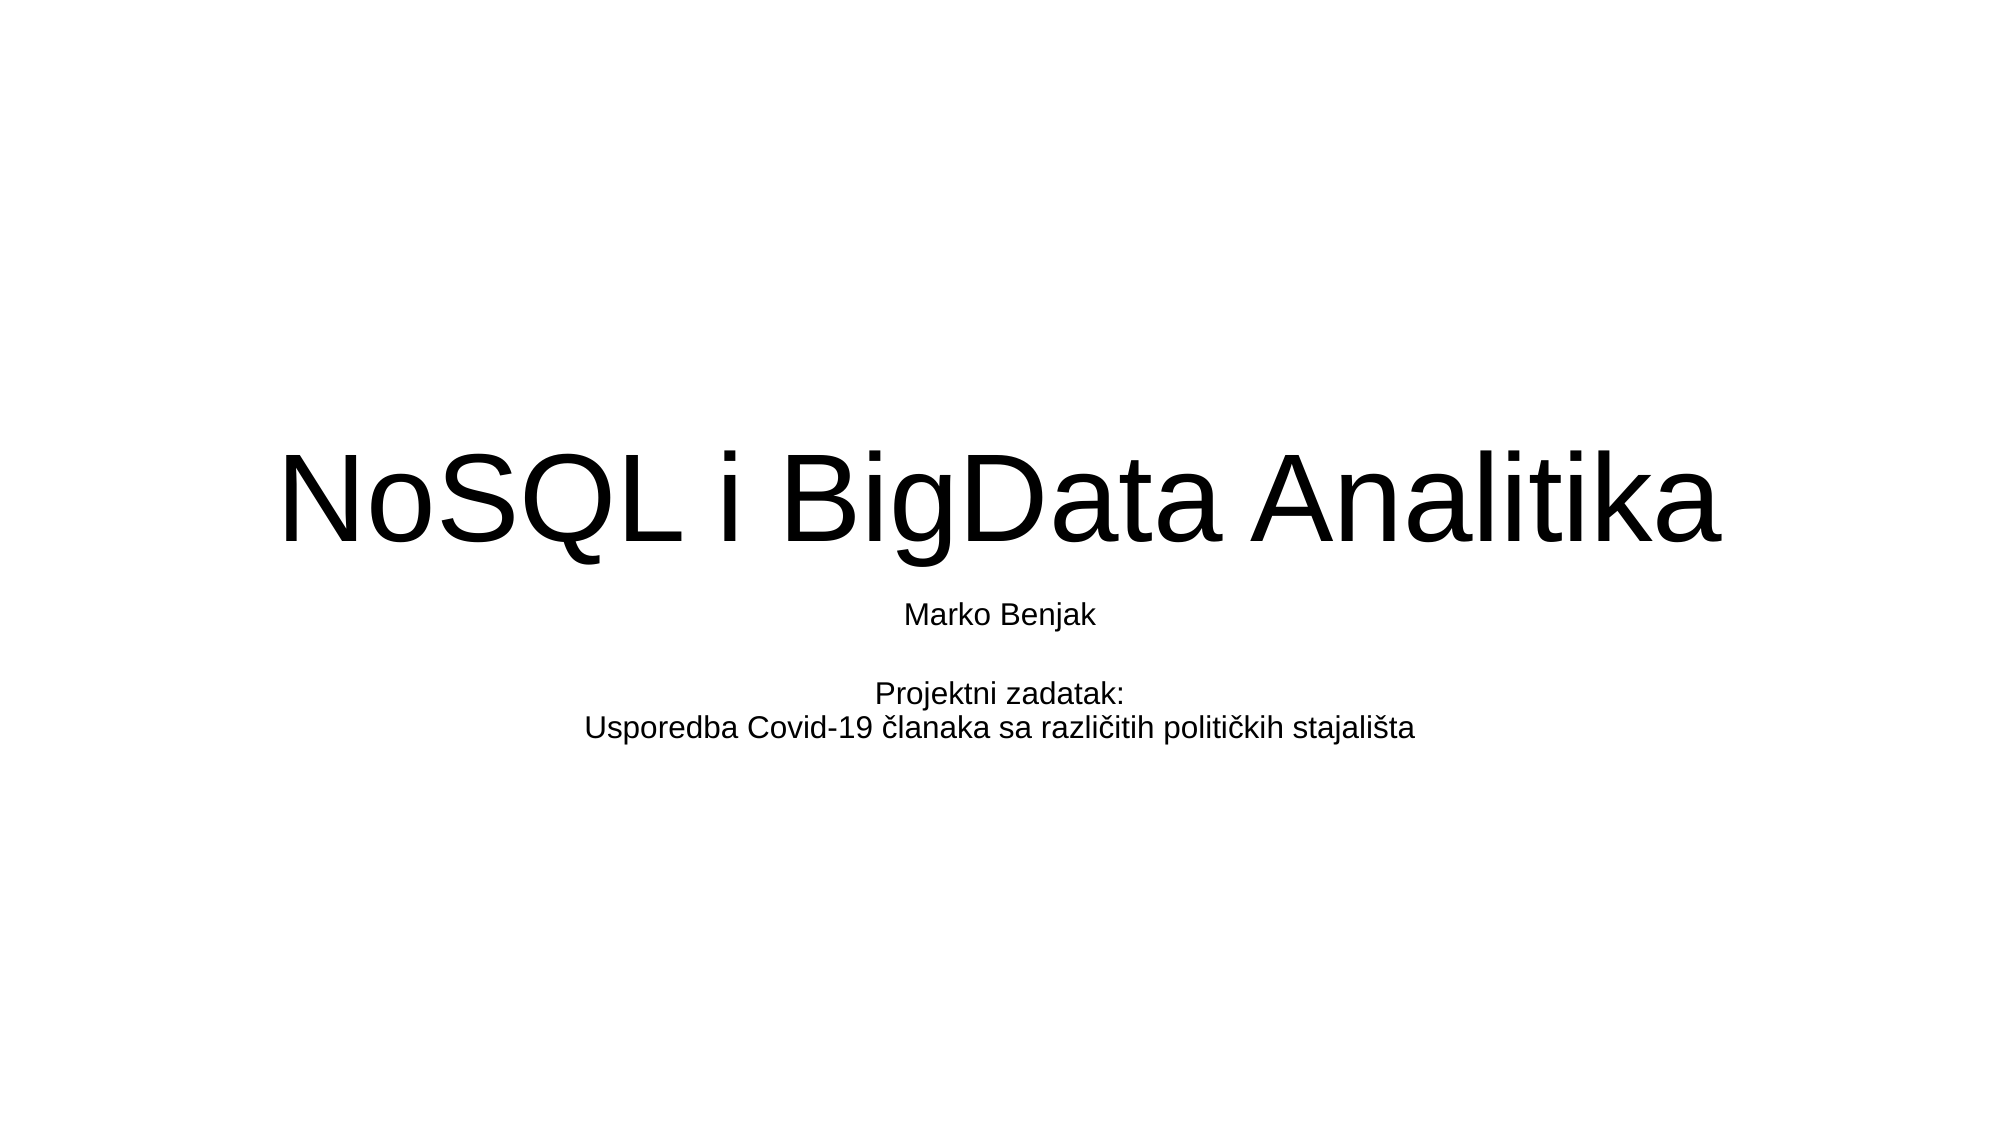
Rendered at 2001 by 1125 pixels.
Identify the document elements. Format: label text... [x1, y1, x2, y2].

subtitle Marko Benjak Projektni zadatak: Usporedba Covid-19 članaka sa različitih političkih stajališta [249, 590, 1750, 863]
title NoSQL i BigData Analitika [249, 184, 1750, 576]
